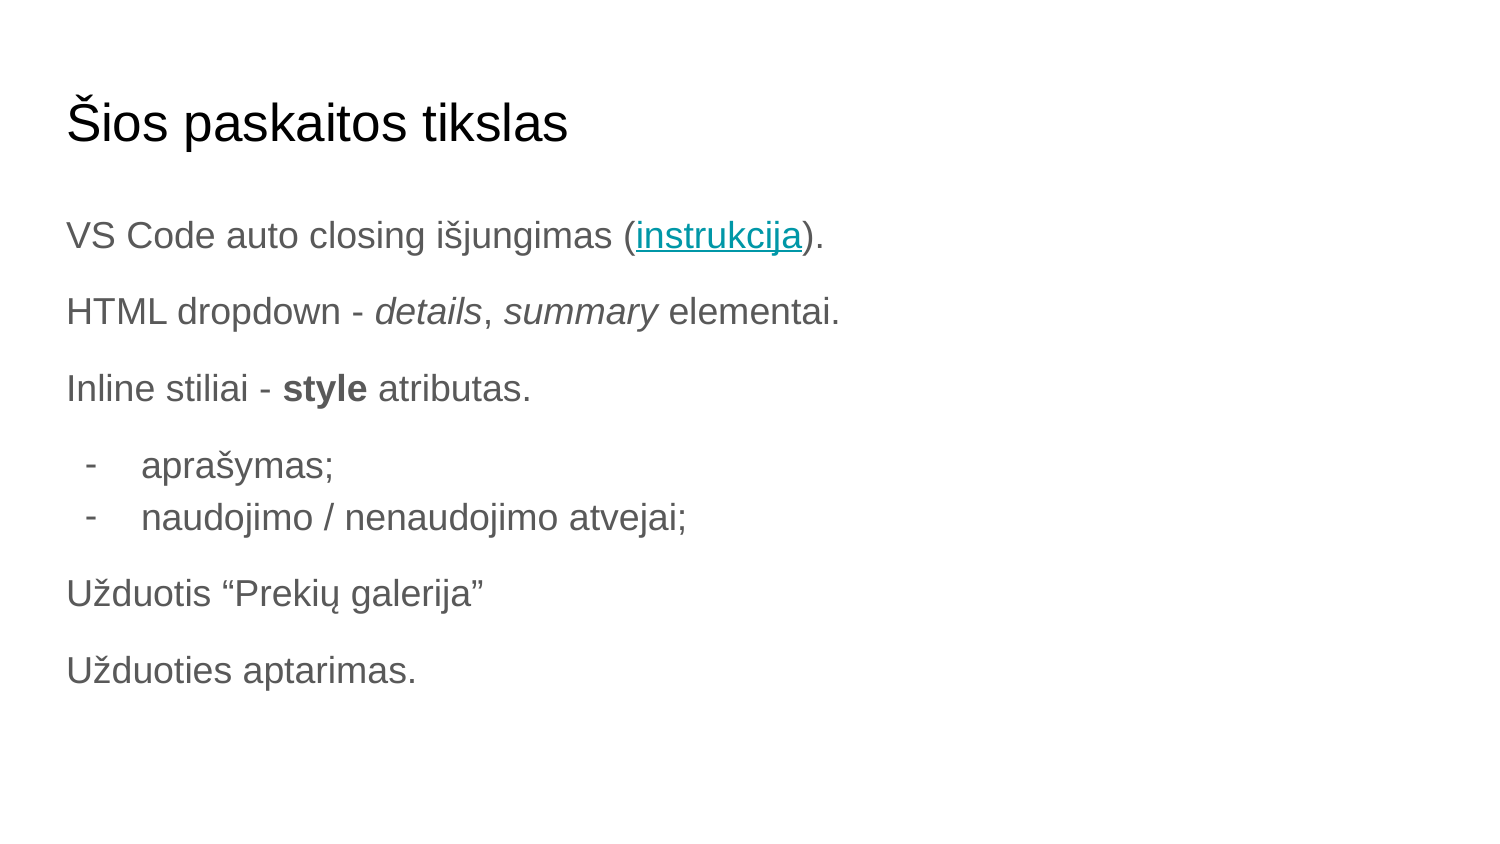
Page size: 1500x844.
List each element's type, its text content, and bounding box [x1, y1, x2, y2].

title Šios paskaitos tikslas [51, 72, 1449, 167]
list VS Code auto closing išjungimas (instrukcija). HTML dropdown - details, summary elementai. Inline stiliai - style atributas. aprašymas; naudojimo / nenaudojimo atvejai; Užduotis “Prekių galerija” Užduoties aptarimas. [51, 189, 1449, 803]
